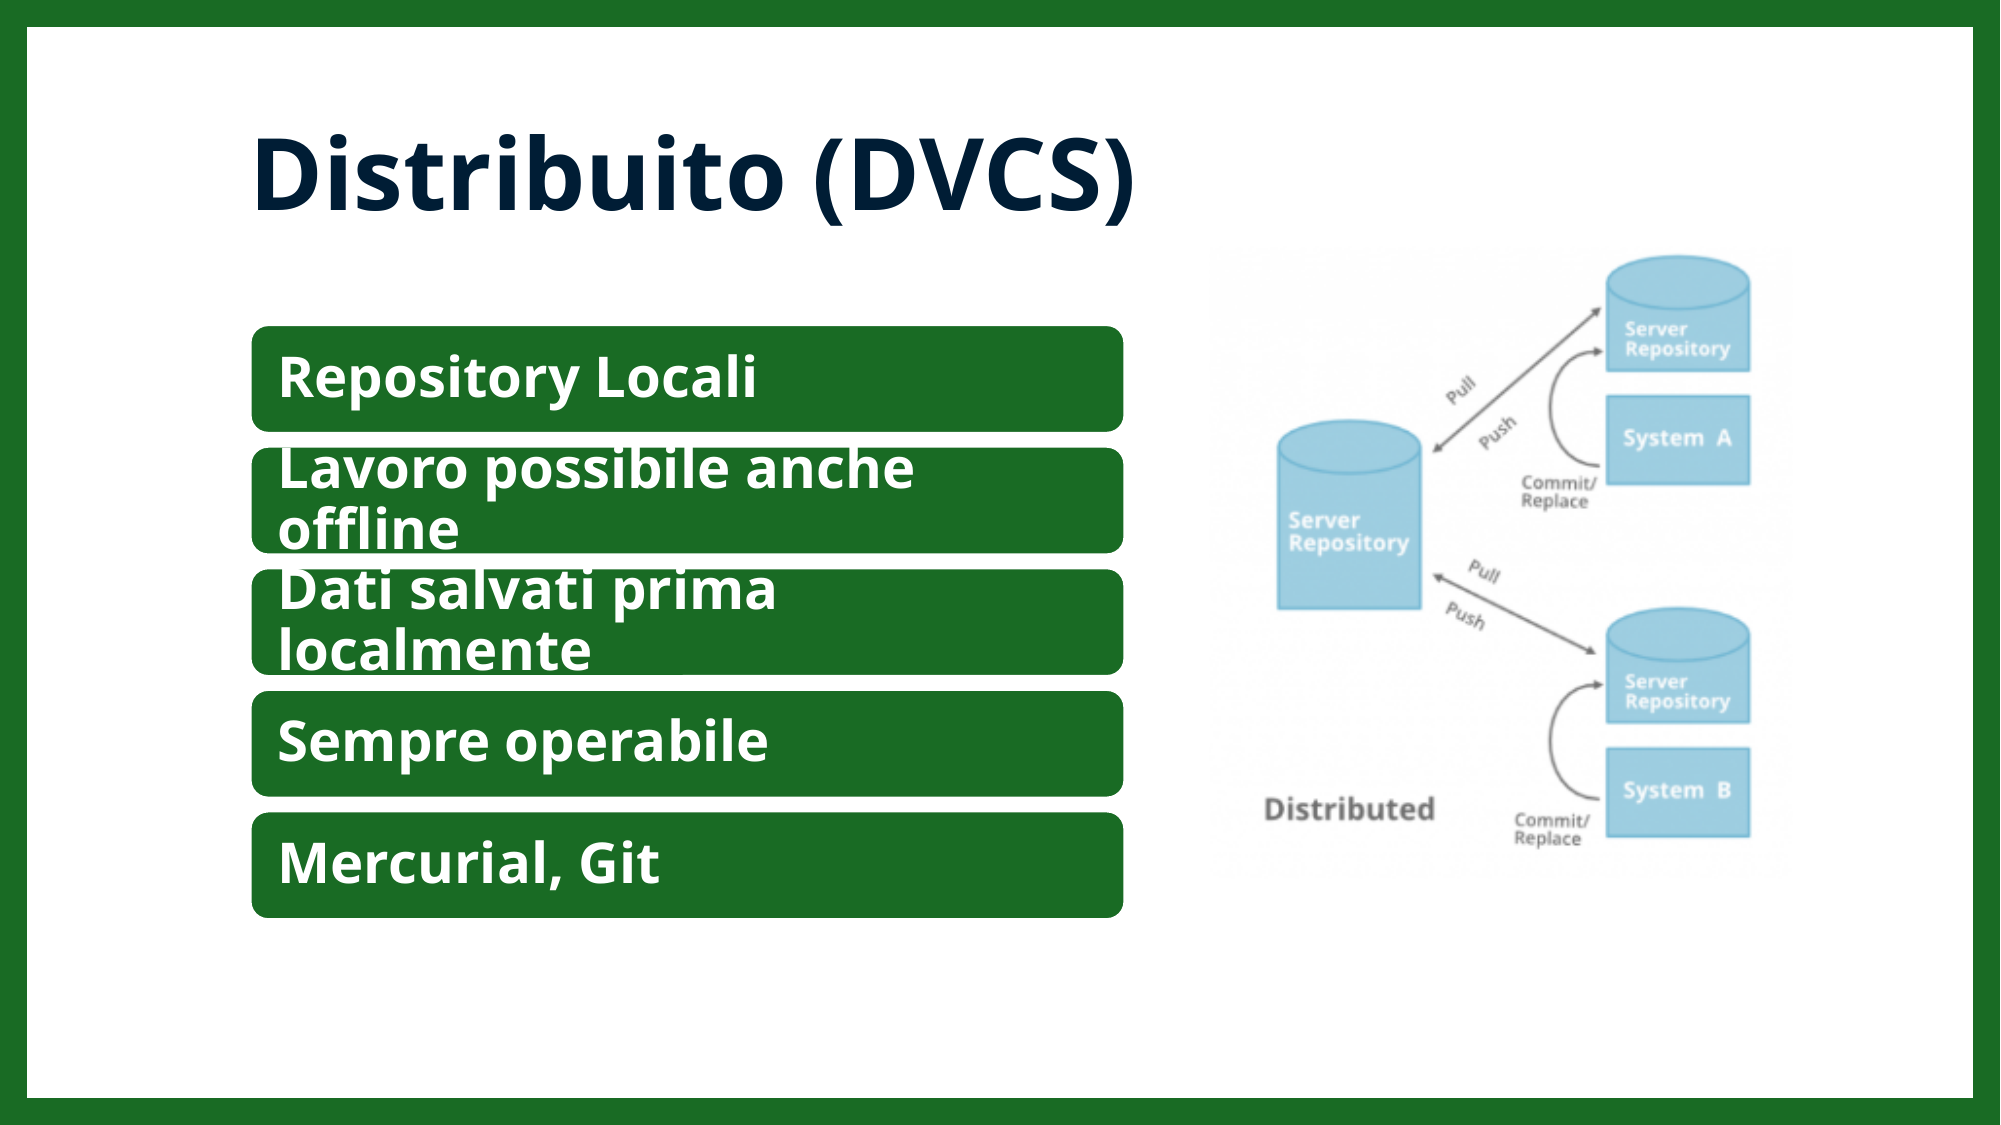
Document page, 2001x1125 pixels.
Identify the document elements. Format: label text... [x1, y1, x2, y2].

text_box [249, 318, 1126, 926]
picture [1209, 246, 1794, 879]
text_box Distribuito (DVCS) [234, 103, 1806, 238]
text_box [0, 0, 2000, 1125]
